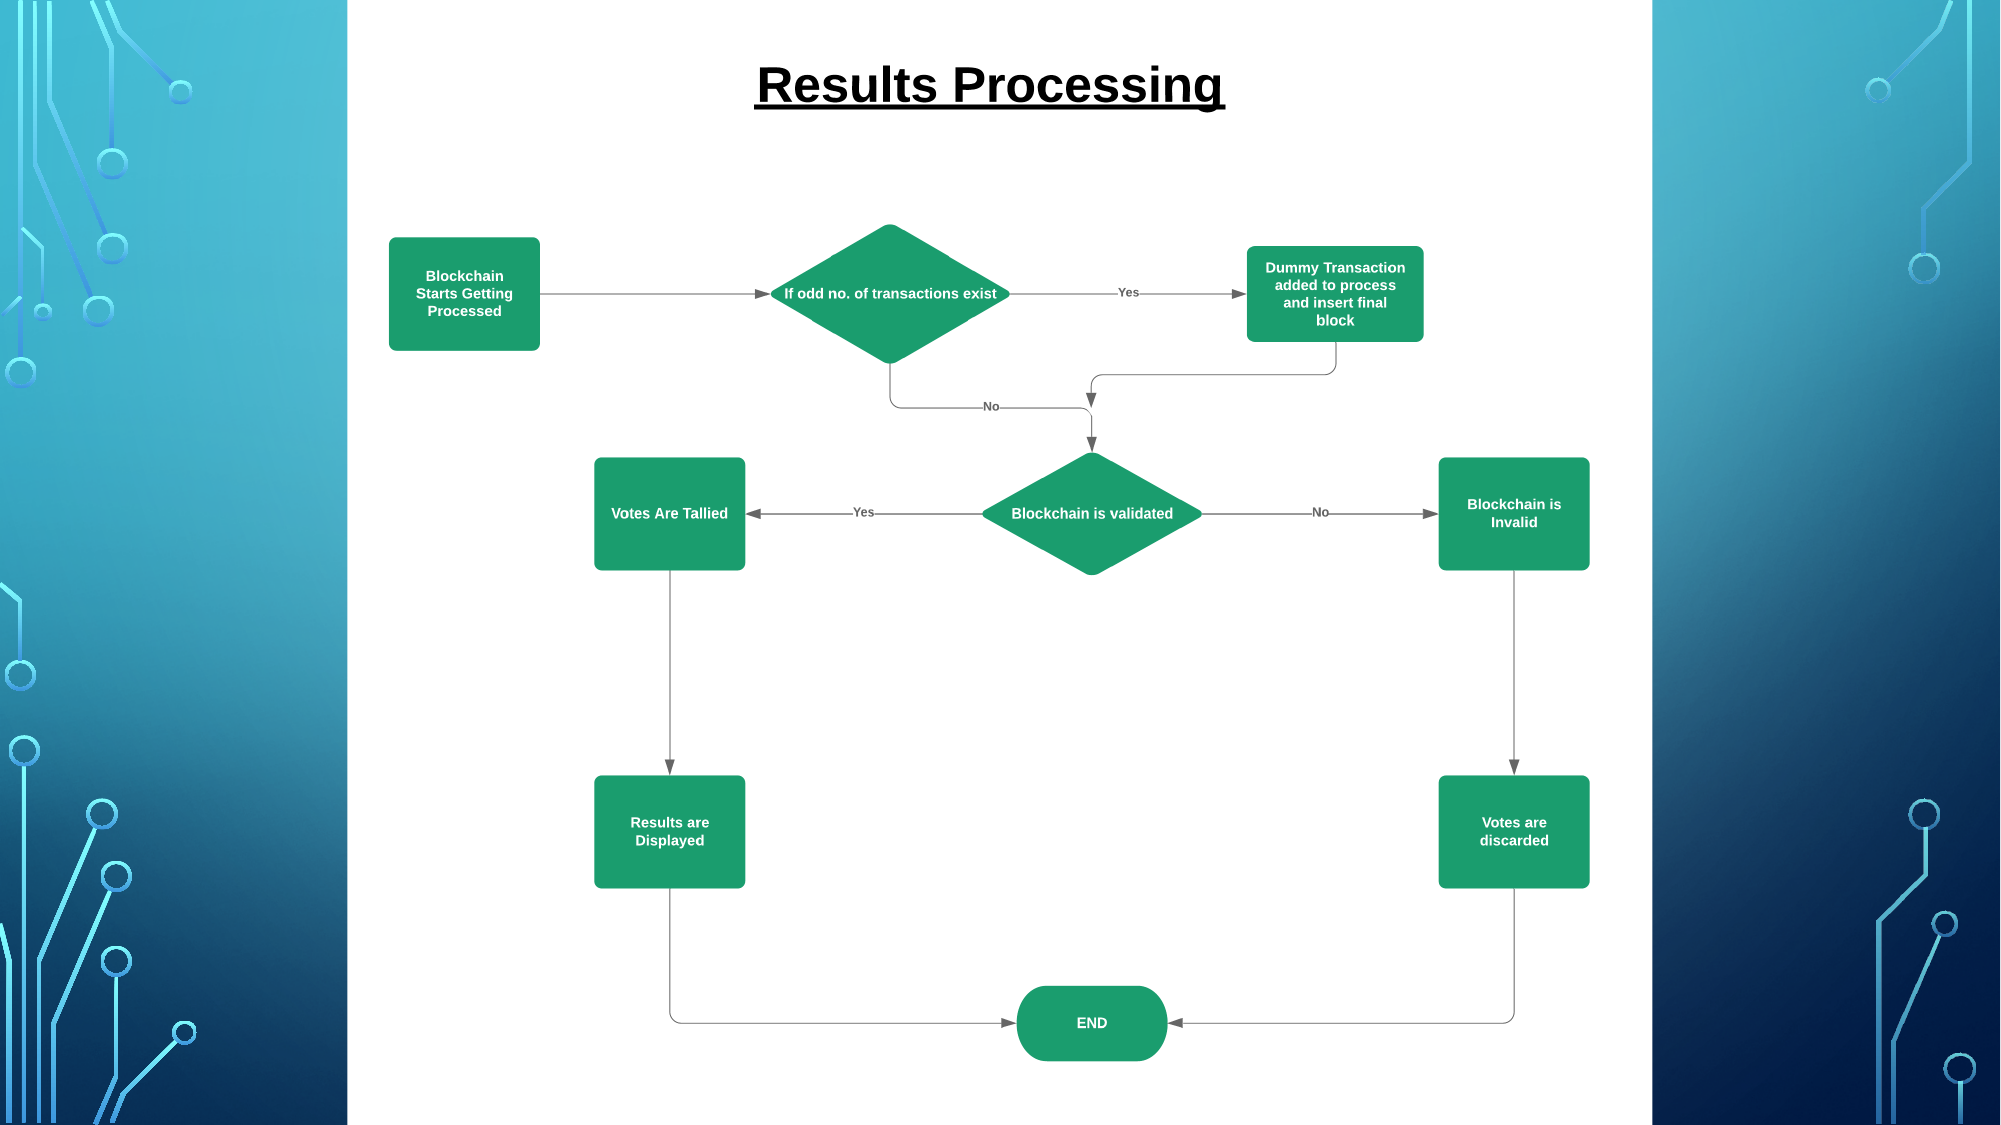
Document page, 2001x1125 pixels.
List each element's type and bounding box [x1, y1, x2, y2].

picture [347, 0, 1653, 1125]
